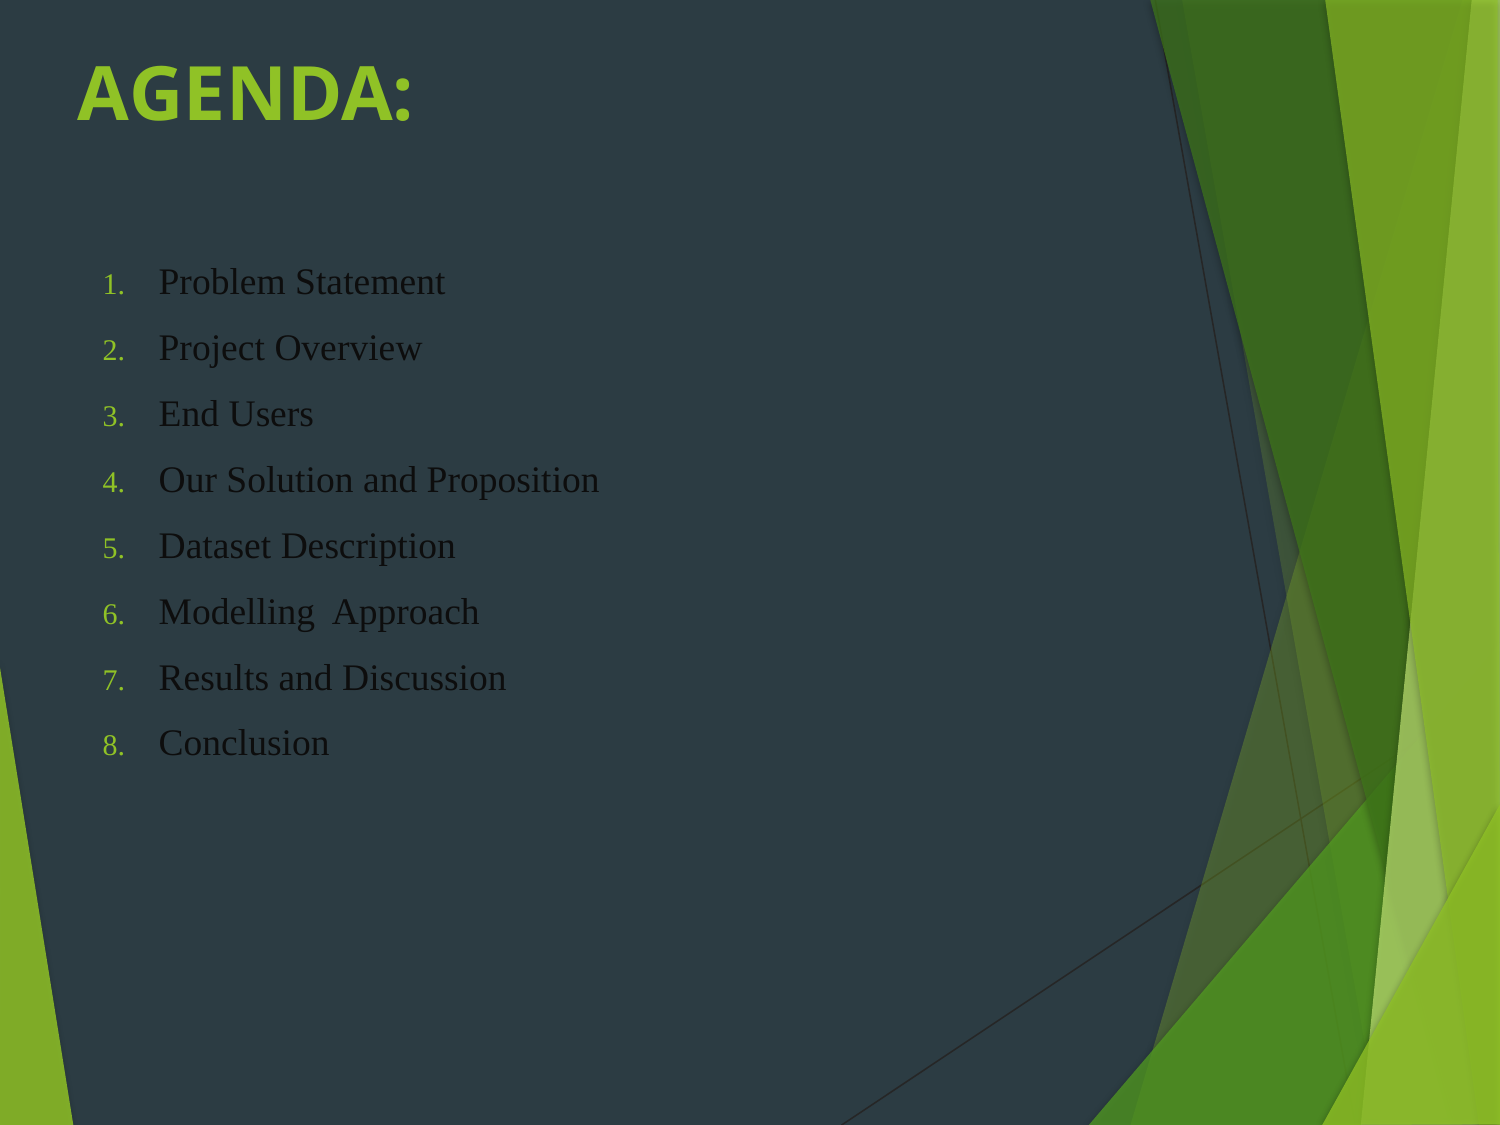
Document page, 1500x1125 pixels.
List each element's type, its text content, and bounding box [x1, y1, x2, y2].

title AGENDA: [62, 37, 1413, 225]
list Problem Statement Project Overview End Users Our Solution and Proposition Dataset Description Modelling Approach Results and Discussion Conclusion [87, 249, 1438, 993]
